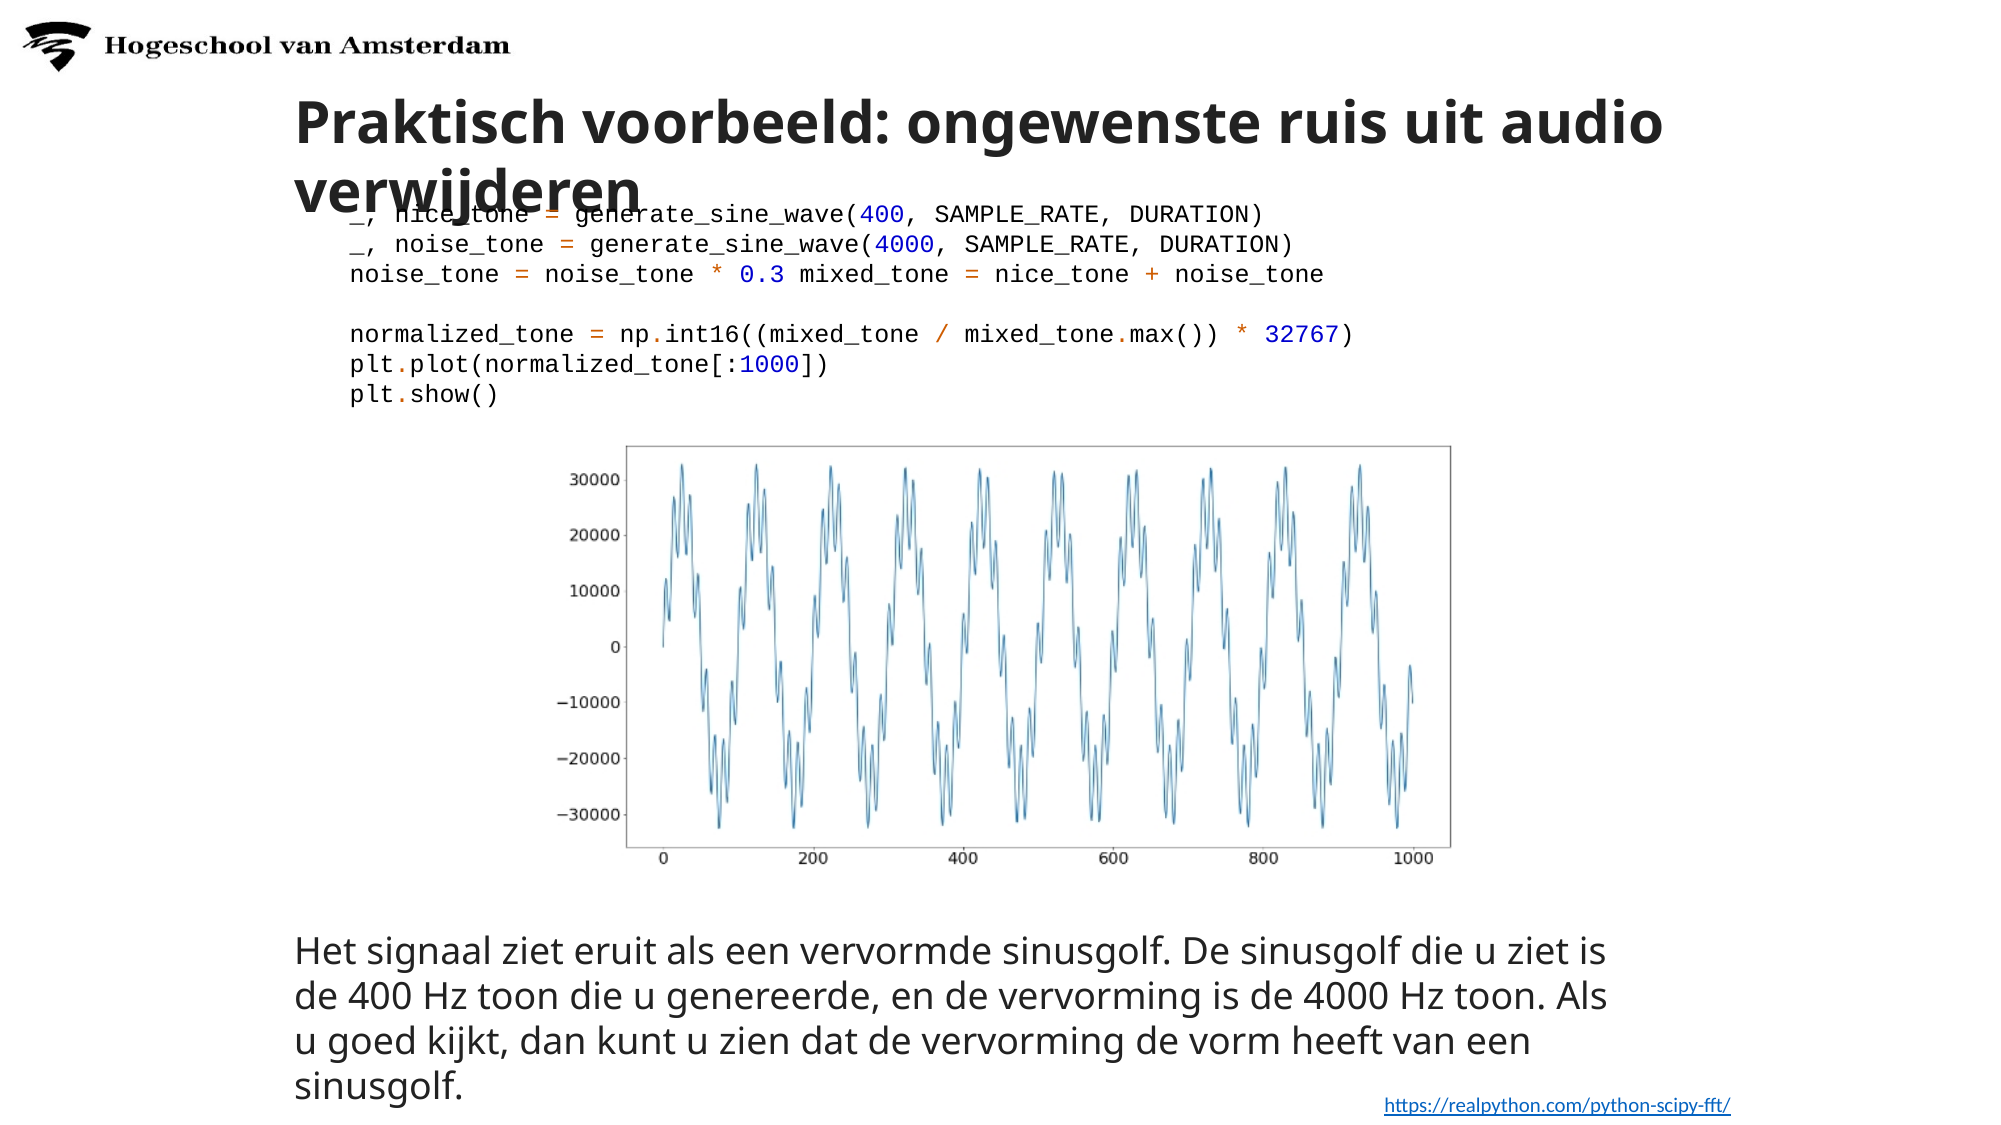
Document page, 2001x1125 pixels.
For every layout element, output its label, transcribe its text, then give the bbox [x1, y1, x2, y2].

picture [546, 417, 1454, 876]
text_box _, nice_tone = generate_sine_wave(400, SAMPLE_RATE, DURATION) _, noise_tone = generate_sine_wave(4000, SAMPLE_RATE, DURATION) noise_tone = noise_tone * 0.3 mixed_tone = nice_tone + noise_tone normalized_tone = np.int16((mixed_tone / mixed_tone.max()) * 32767) plt.plot(normalized_tone[:1000]) plt.show() [334, 190, 1736, 415]
text_box Praktisch voorbeeld: ongewenste ruis uit audio verwijderen [279, 60, 1885, 249]
text_box https://realpython.com/python-scipy-fft/ [979, 1084, 1750, 1125]
text_box Het signaal ziet eruit als een vervormde sinusgolf. De sinusgolf die u ziet is de 400 Hz toon die u genereerde, en de vervorming is de 4000 Hz toon. Als u goed kijkt, dan kunt u zien dat de vervorming de vorm heeft van een sinusgolf. [279, 919, 1634, 1115]
picture [0, 6, 532, 87]
